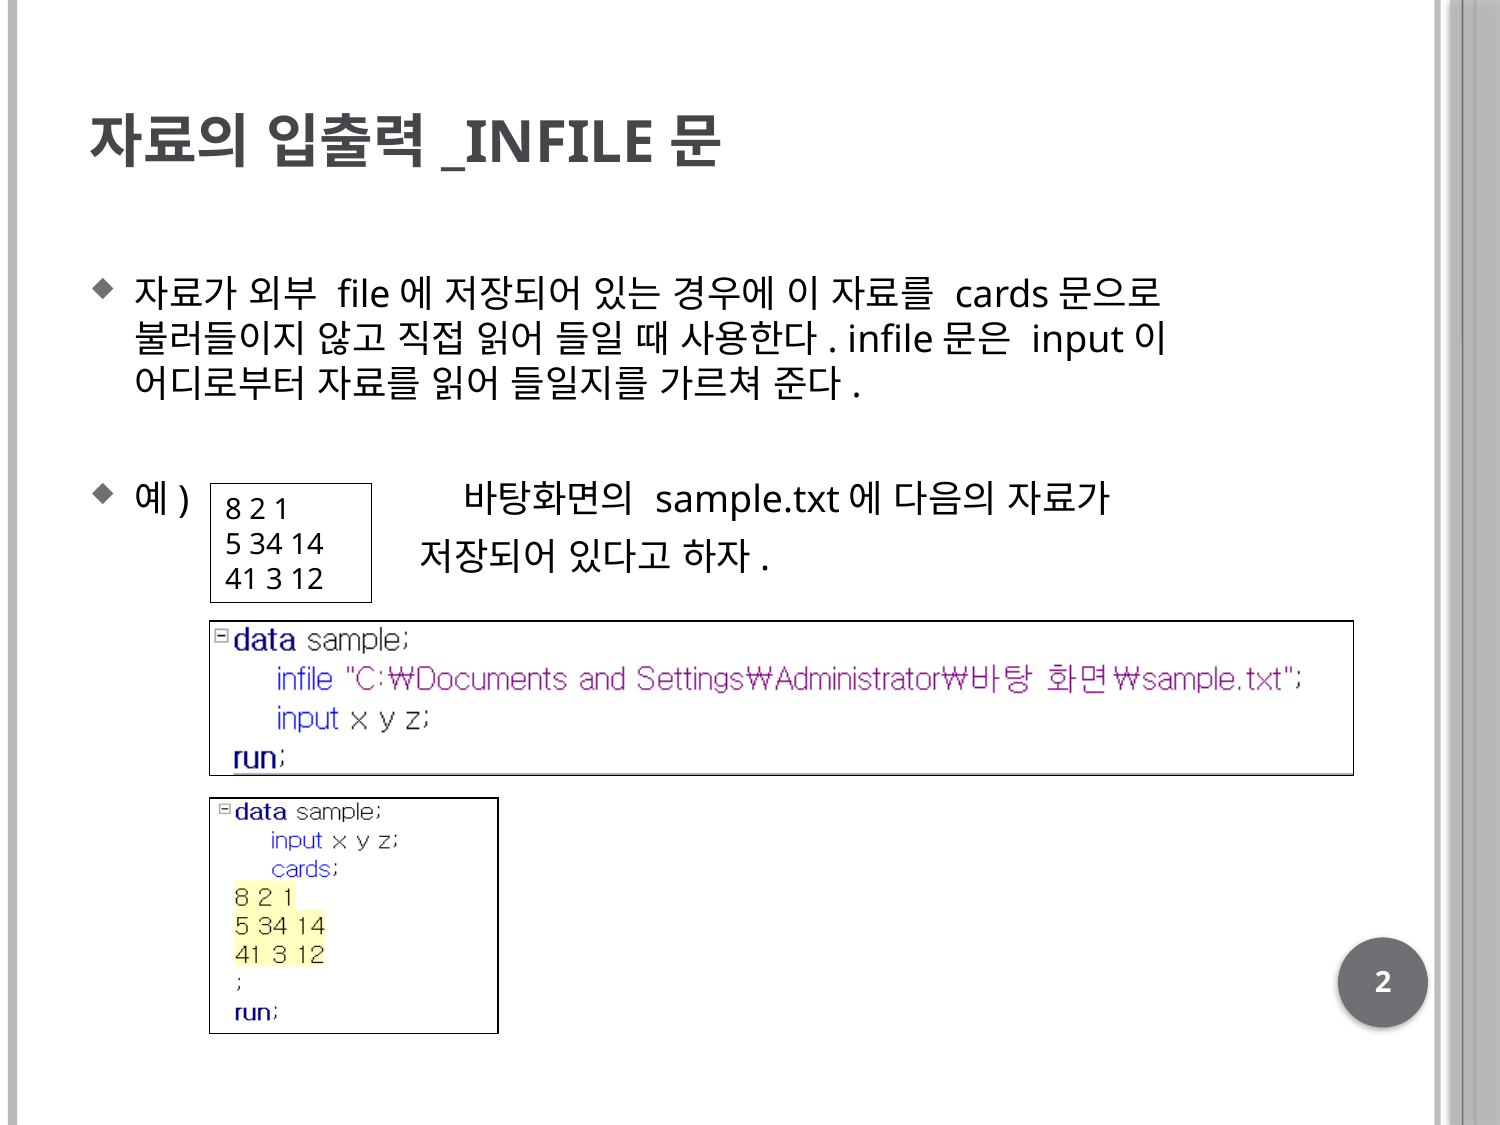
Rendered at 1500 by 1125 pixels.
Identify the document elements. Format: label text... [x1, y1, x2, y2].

slide_number 2 [1333, 940, 1434, 1027]
text_box 8 2 1 5 34 14 41 3 12 [210, 483, 372, 603]
picture [210, 621, 1353, 775]
list 자료가 외부 file에 저장되어 있는 경우에 이 자료를 cards문으로 불러들이지 않고 직접 읽어 들일 때 사용한다. infile문은 input이 어디로부터 자료를 읽어 들일지를 가르쳐 준다. 예) 바탕화면의 sample.txt에 다음의 자료가 저장되어 있다고 하자. [75, 262, 1300, 1062]
picture [210, 798, 498, 1033]
title 자료의 입출력_infile문 [75, 45, 1300, 233]
